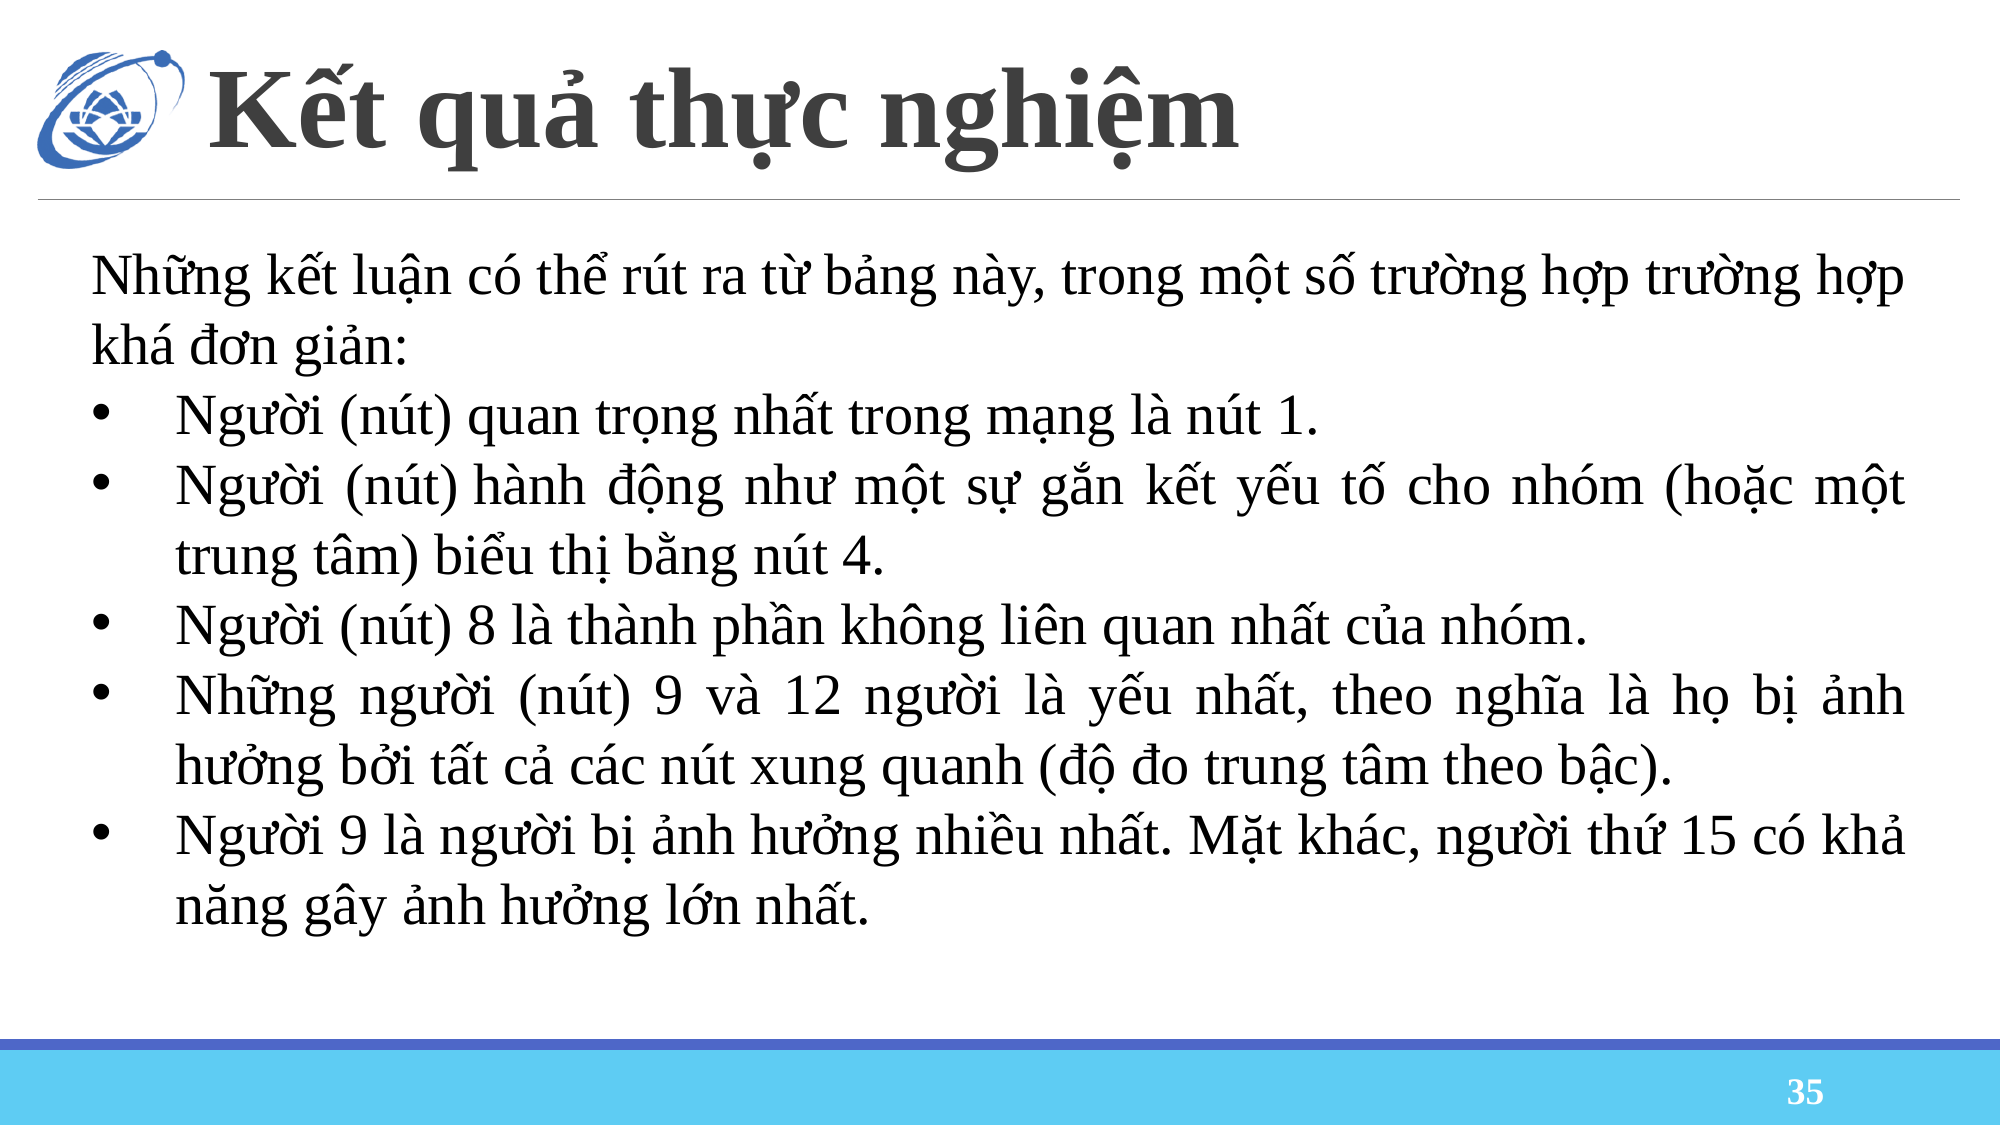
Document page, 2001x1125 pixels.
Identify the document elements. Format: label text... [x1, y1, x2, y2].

text_box Những kết luận có thể rút ra từ bảng này, trong một số trường hợp trường hợp khá đơn giản: Người (nút) quan trọng nhất trong mạng là nút 1. Người (nút) hành động như một sự gắn kết yếu tố cho nhóm (hoặc một trung tâm) biểu thị bằng nút 4. Người (nút) 8 là thành phần không liên quan nhất của nhóm. Những người (nút) 9 và 12 người là yếu nhất, theo nghĩa là họ bị ảnh hưởng bởi tất cả các nút xung quanh (độ đo trung tâm theo bậc). Người 9 là người bị ảnh hưởng nhiều nhất. Mặt khác, người thứ 15 có khả năng gây ảnh hưởng lớn nhất. [76, 228, 1922, 1014]
slide_number 35 [1624, 1059, 1840, 1120]
title Kết quả thực nghiệm [193, 47, 1961, 192]
picture [37, 34, 185, 183]
